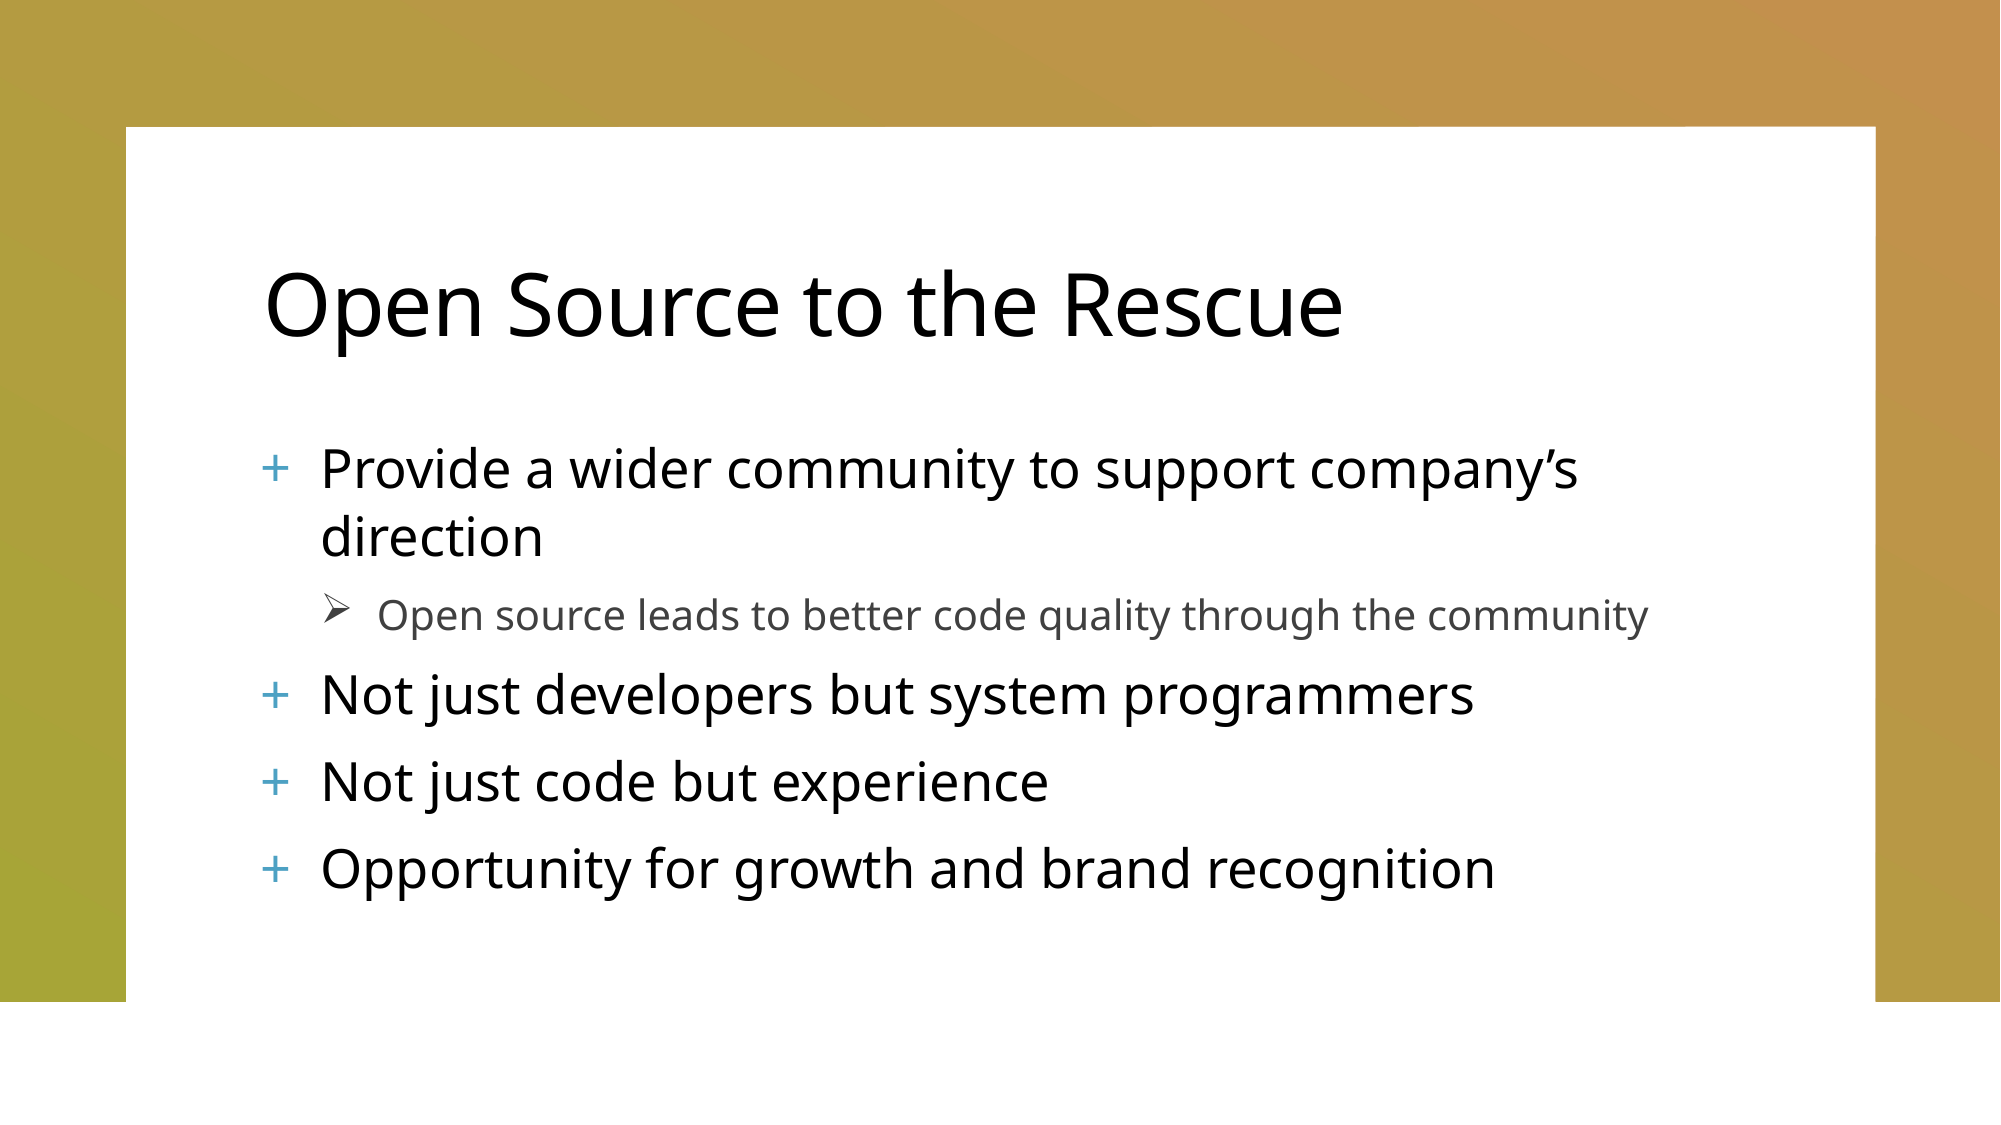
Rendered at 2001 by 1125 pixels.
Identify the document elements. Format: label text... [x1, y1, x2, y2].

title Open Source to the Rescue [248, 248, 1749, 470]
list Provide a wider community to support company’s direction Open source leads to better code quality through the community Not just developers but system programmers Not just code but experience Opportunity for growth and brand recognition [245, 423, 1746, 937]
